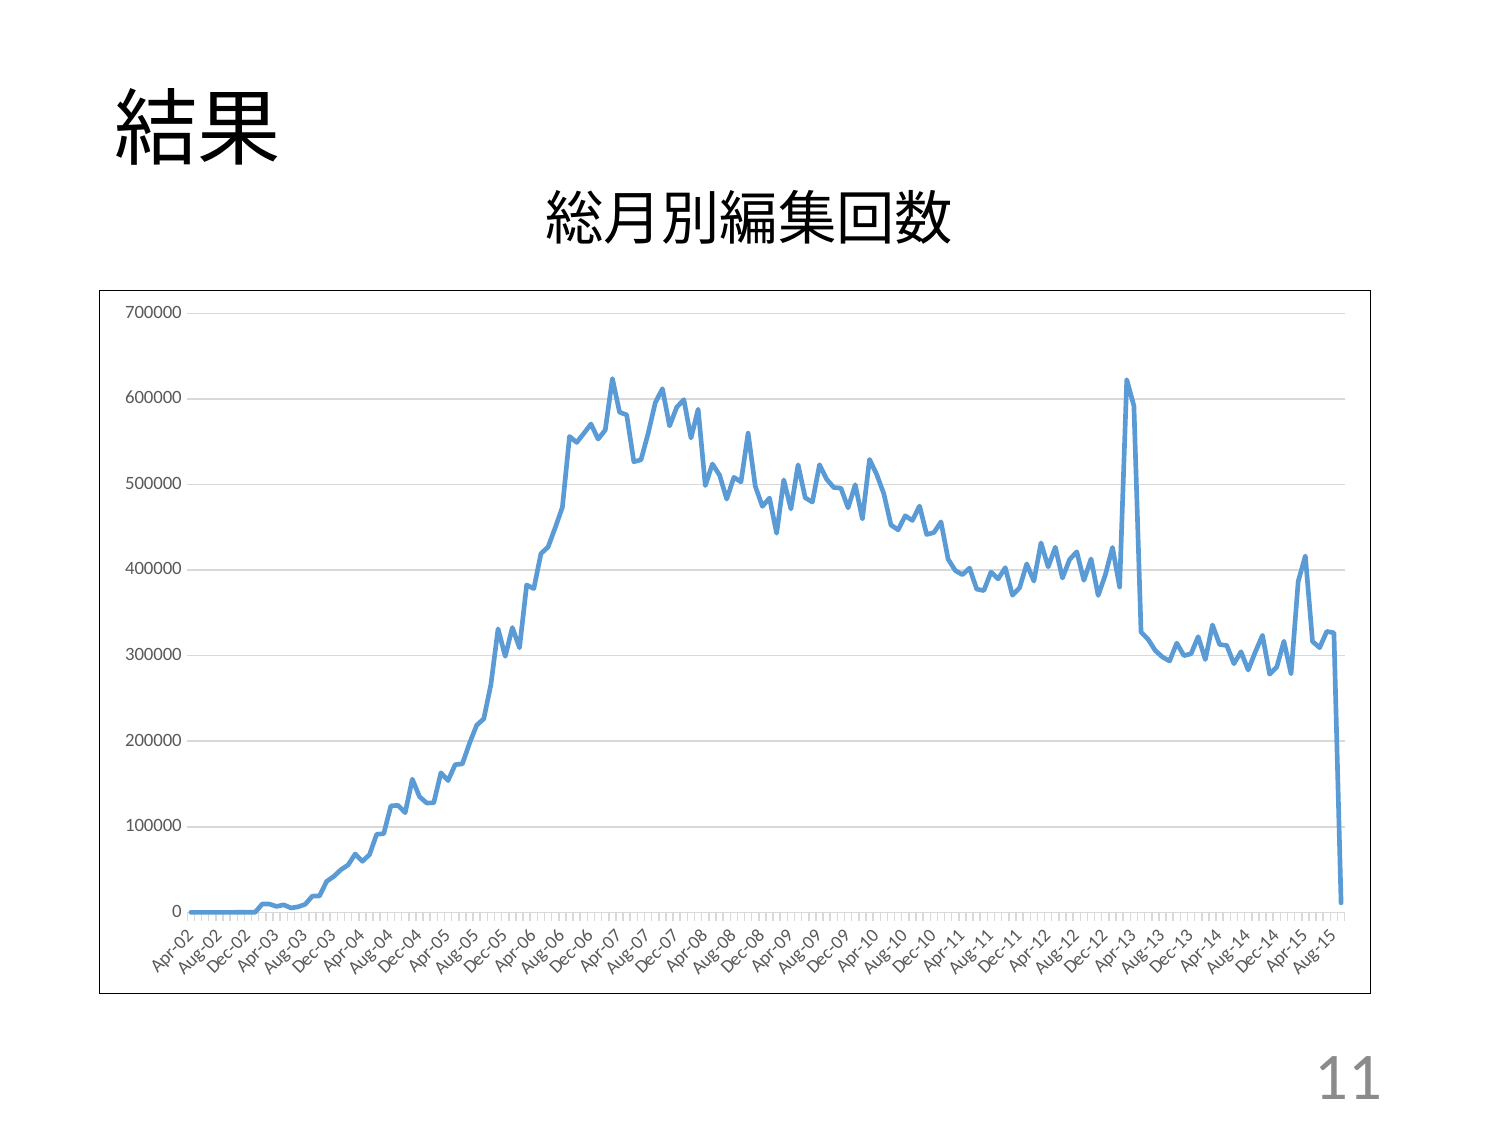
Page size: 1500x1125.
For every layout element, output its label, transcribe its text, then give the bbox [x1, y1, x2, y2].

slide_number 11 [1059, 1042, 1397, 1103]
chart [99, 289, 1371, 994]
text_box 総月別編集回数 [343, 173, 1155, 259]
text_box 結果 [99, 67, 749, 183]
